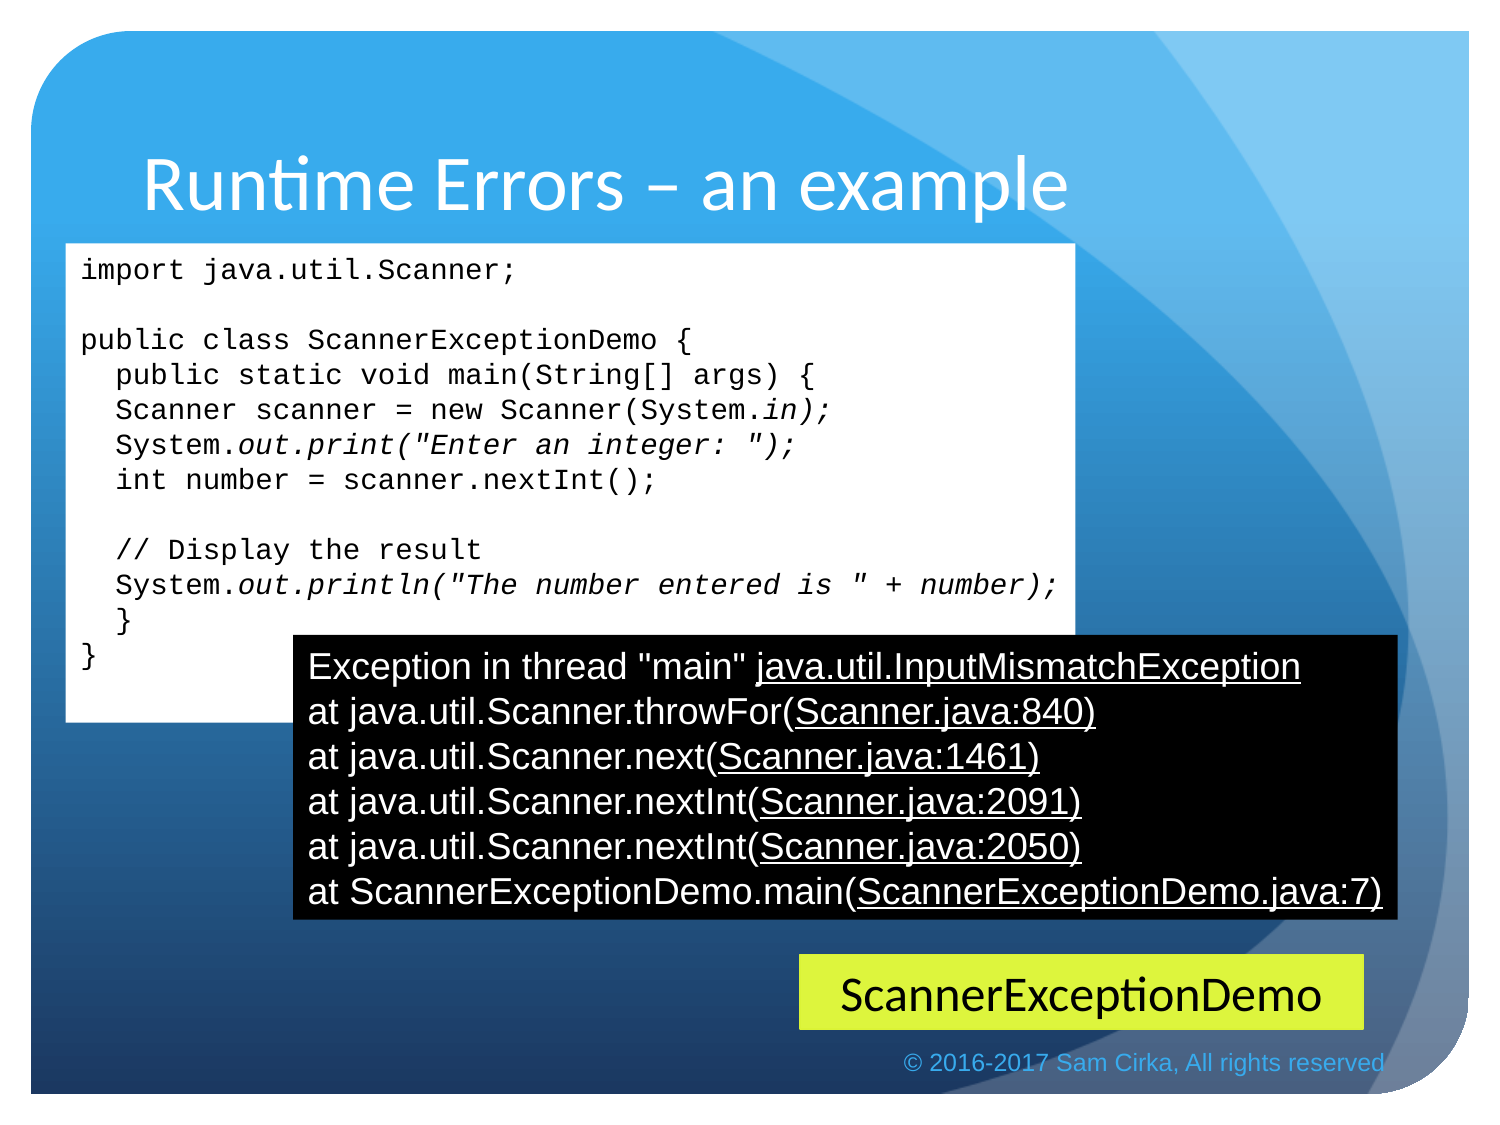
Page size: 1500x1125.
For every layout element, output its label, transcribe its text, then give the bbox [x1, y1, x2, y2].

picture [24, 30, 1473, 412]
picture [24, 413, 1473, 1094]
title Runtime Errors – an example [127, 62, 1372, 234]
text_box import java.util.Scanner; public class ScannerExceptionDemo { public static void main(String[] args) { Scanner scanner = new Scanner(System.in); System.out.print("Enter an integer: "); int number = scanner.nextInt(); // Display the result System.out.println("The number entered is " + number); } } [65, 243, 1076, 723]
text_box ScannerExceptionDemo [799, 954, 1364, 1030]
footer © 2016-2017 Sam Cirka, All rights reserved [542, 1031, 1402, 1092]
text_box Exception in thread "main" java.util.InputMismatchException at java.util.Scanner.throwFor(Scanner.java:840) at java.util.Scanner.next(Scanner.java:1461) at java.util.Scanner.nextInt(Scanner.java:2091) at java.util.Scanner.nextInt(Scanner.java:2050) at ScannerExceptionDemo.main(ScannerExceptionDemo.java:7) [293, 634, 1398, 920]
